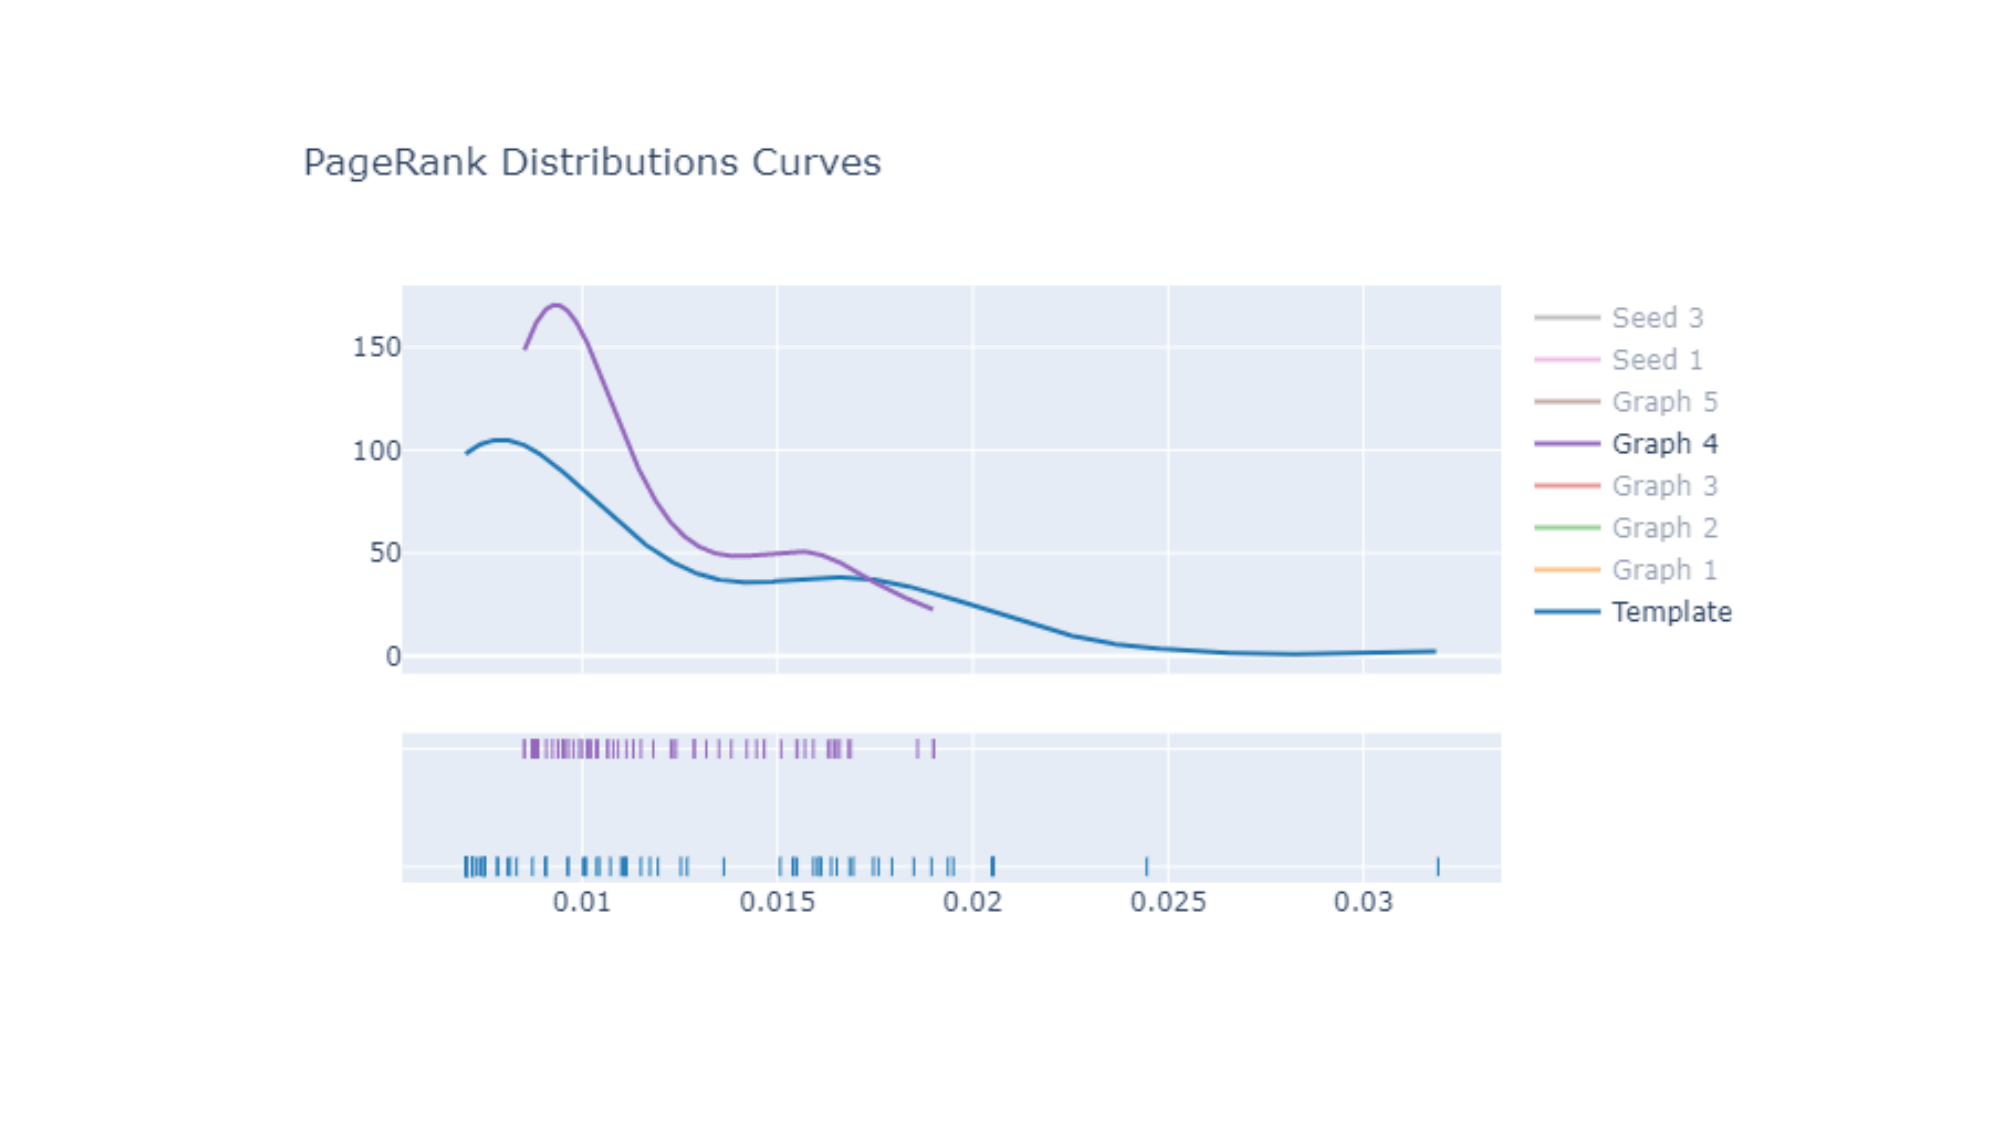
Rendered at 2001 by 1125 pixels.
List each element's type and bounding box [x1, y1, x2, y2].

picture [226, 65, 1774, 1060]
